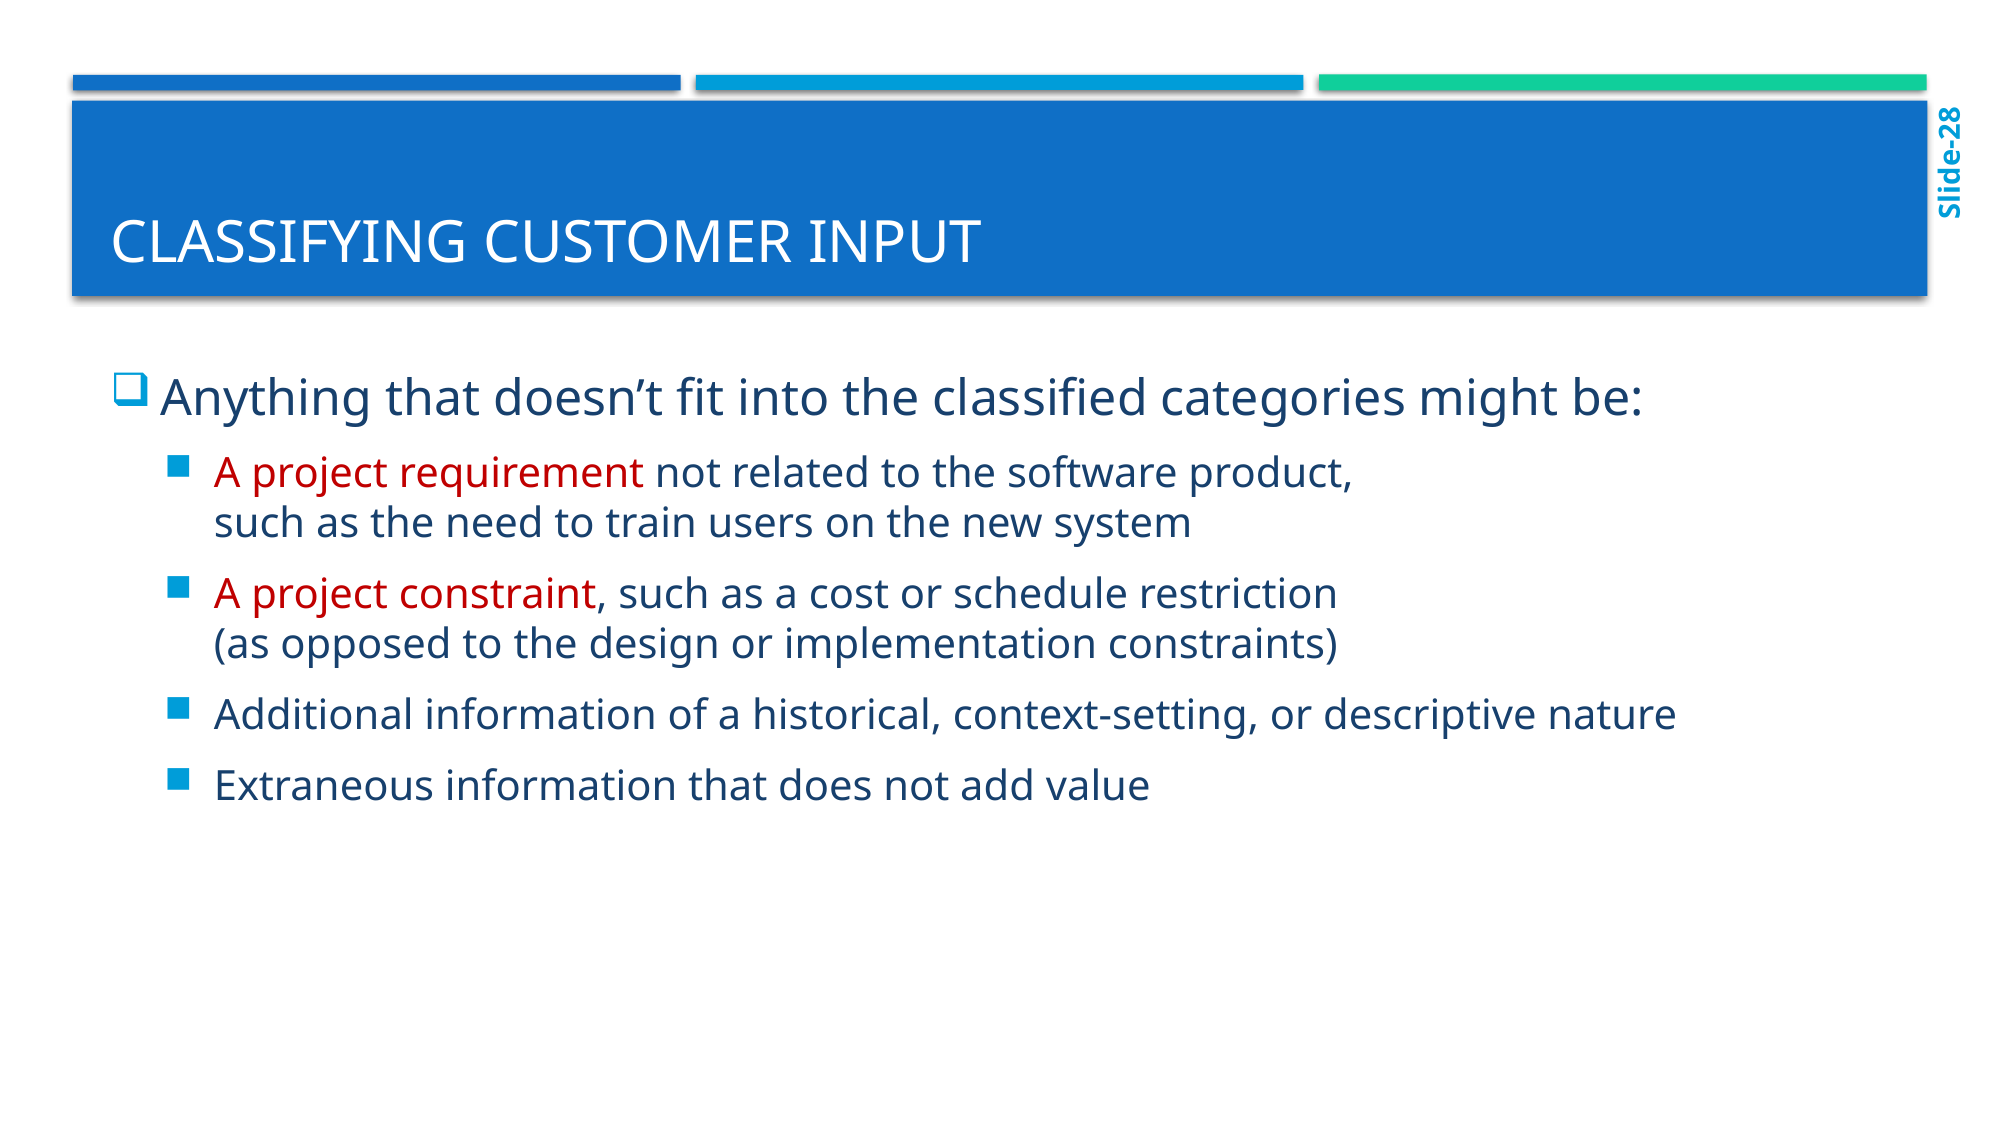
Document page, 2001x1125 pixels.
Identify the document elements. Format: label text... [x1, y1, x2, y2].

list Anything that doesn’t fit into the classified categories might be: A project requirement not related to the software product, such as the need to train users on the new system A project constraint, such as a cost or schedule restriction (as opposed to the design or implementation constraints) Additional information of a historical, context-setting, or descriptive nature Extraneous information that does not add value [95, 357, 1905, 962]
text_box Slide-28 [1930, 99, 1972, 247]
title Classifying customer input [95, 115, 1905, 282]
